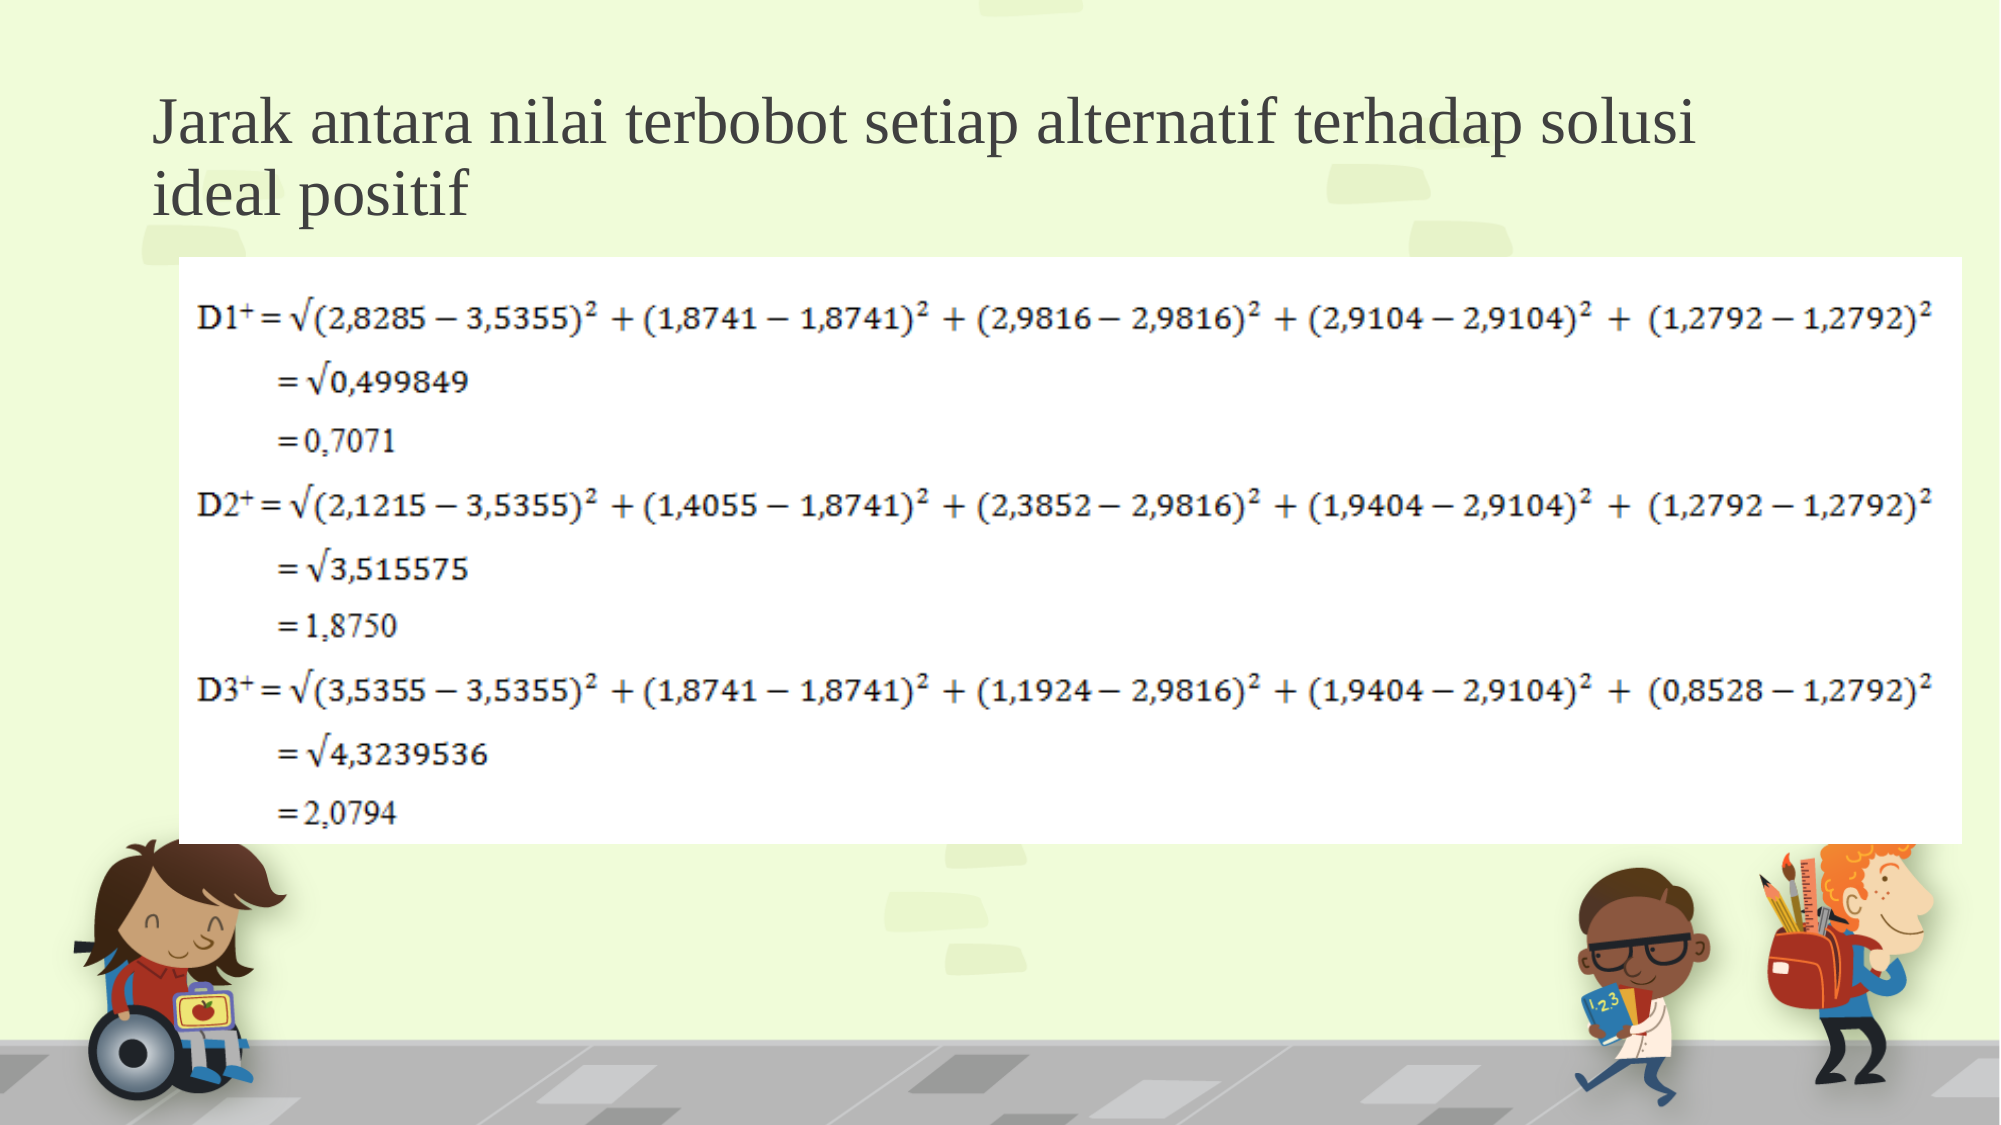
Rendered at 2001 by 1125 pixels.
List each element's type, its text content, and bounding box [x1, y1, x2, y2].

title Jarak antara nilai terbobot setiap alternatif terhadap solusi ideal positif [137, 59, 1750, 238]
picture [0, 0, 2000, 1125]
